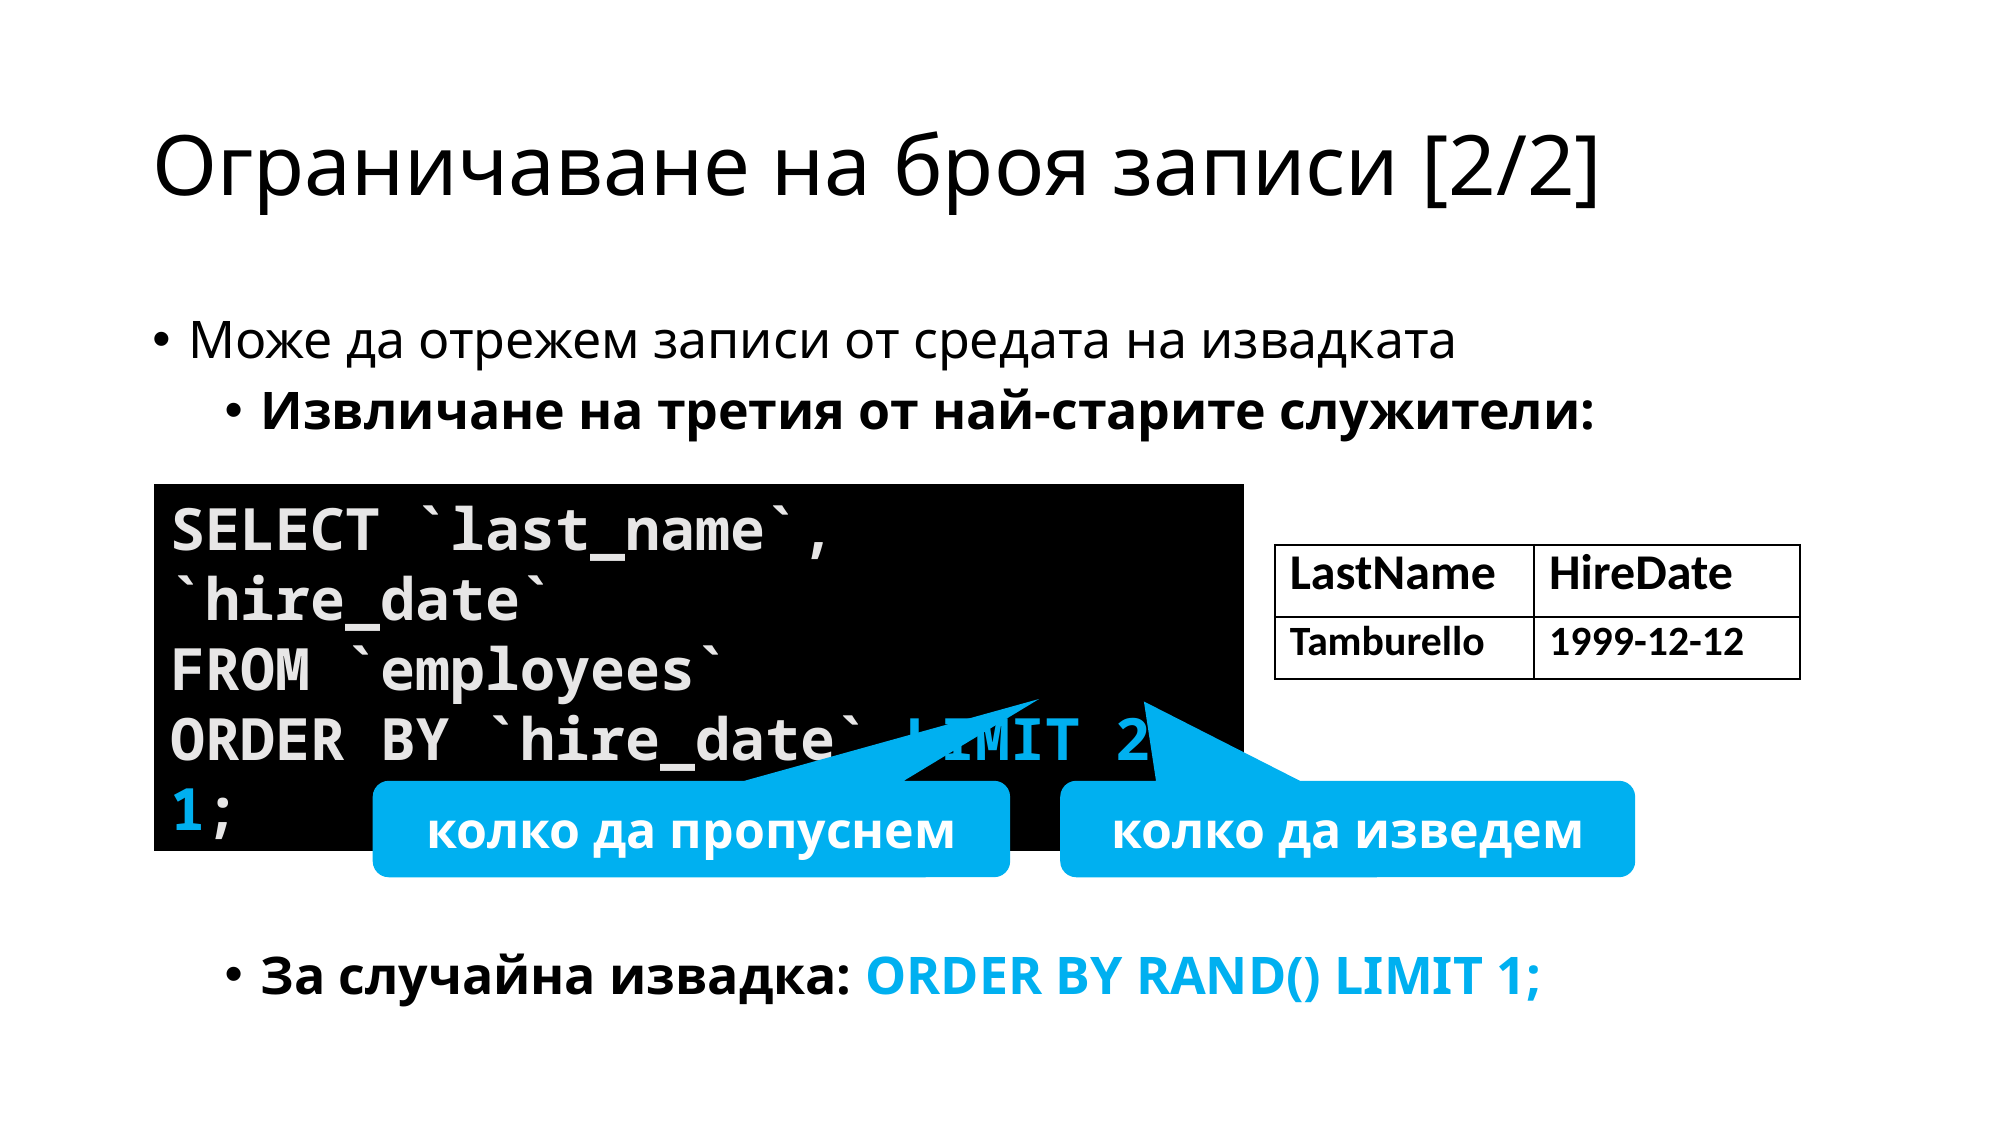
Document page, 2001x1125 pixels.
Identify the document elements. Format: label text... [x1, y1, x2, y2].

table_header HireDate [1535, 546, 1799, 616]
table_cell Tamburello [1276, 618, 1533, 678]
title Ограничаване на броя записи [2/2] [137, 59, 1863, 278]
text_box колко да пропуснем [371, 697, 1040, 879]
text_box колко да изведем [1059, 699, 1637, 879]
table_cell 1999-12-12 [1535, 618, 1799, 678]
text_box SELECT `last_name`, `hire_date` FROM `employees` ORDER BY `hire_date` LIMIT 2, 1; [154, 484, 1244, 851]
table_header LastName [1276, 546, 1533, 616]
list Може да отрежем записи от средата на извадката Извличане на третия от най-старите служители: За случайна извадка: ORDER BY RAND() LIMIT 1; [137, 299, 1863, 1014]
